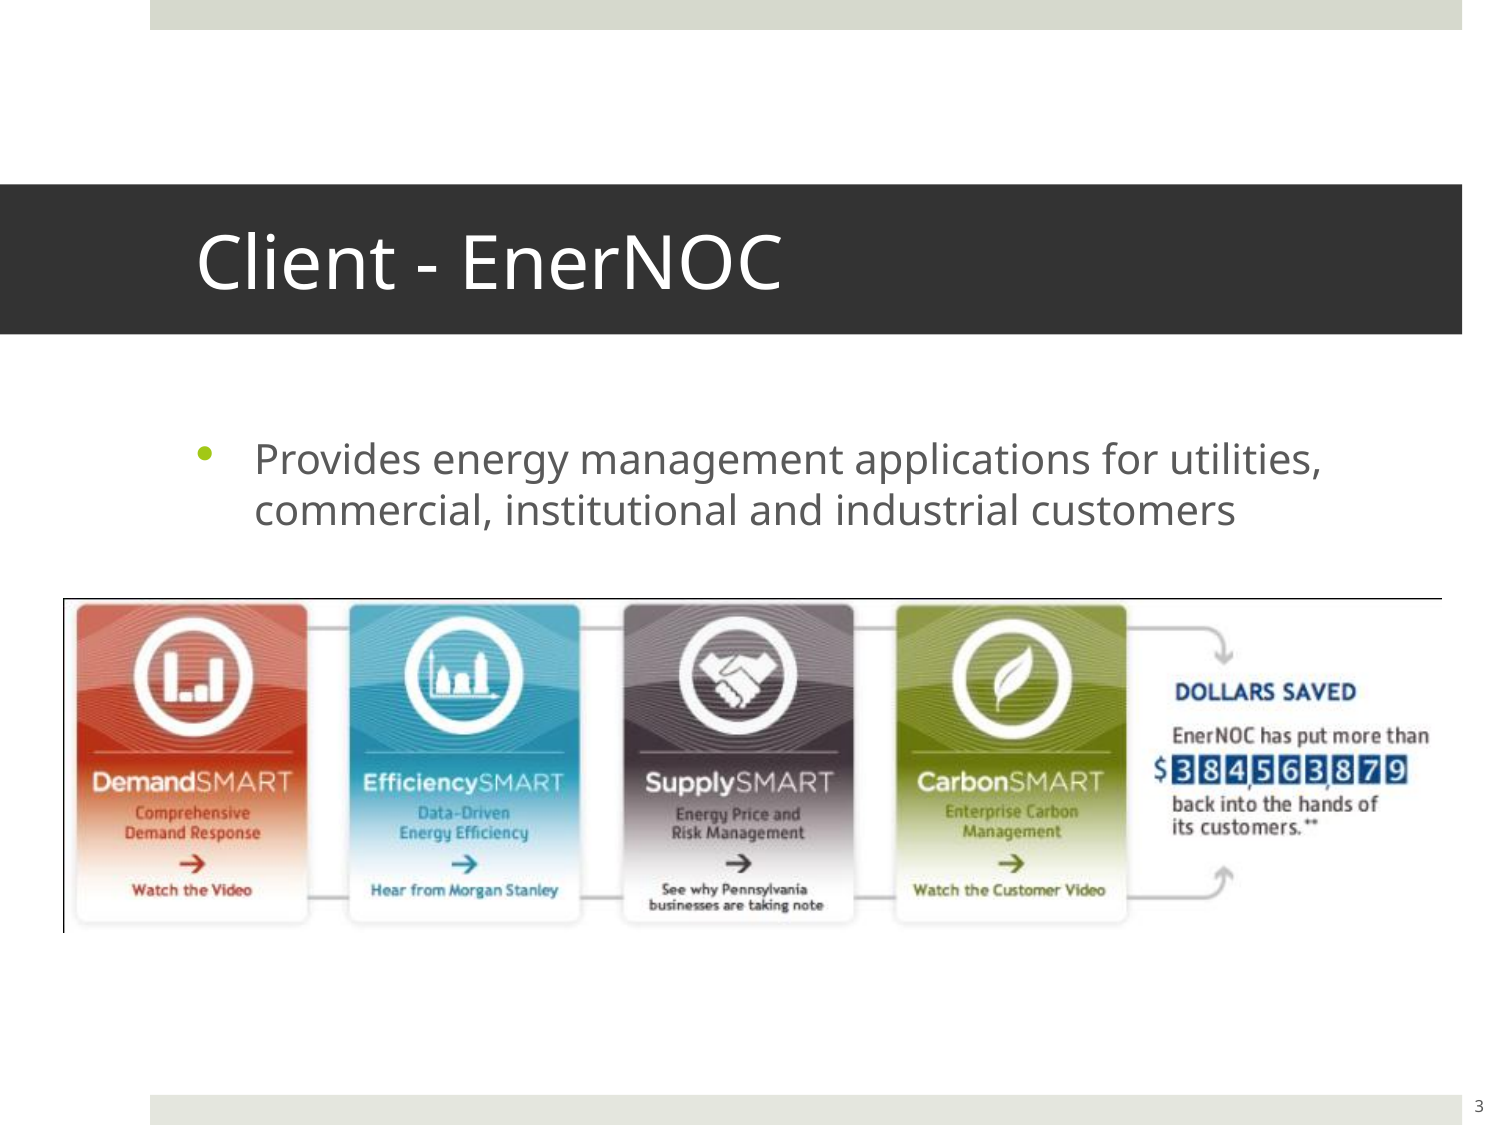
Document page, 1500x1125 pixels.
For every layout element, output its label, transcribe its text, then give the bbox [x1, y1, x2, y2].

slide_number 3 [1441, 1077, 1500, 1125]
list Provides energy management applications for utilities, commercial, institutional and industrial customers [182, 425, 1432, 552]
picture [63, 598, 1443, 933]
title Client - EnerNOC [0, 184, 1463, 335]
